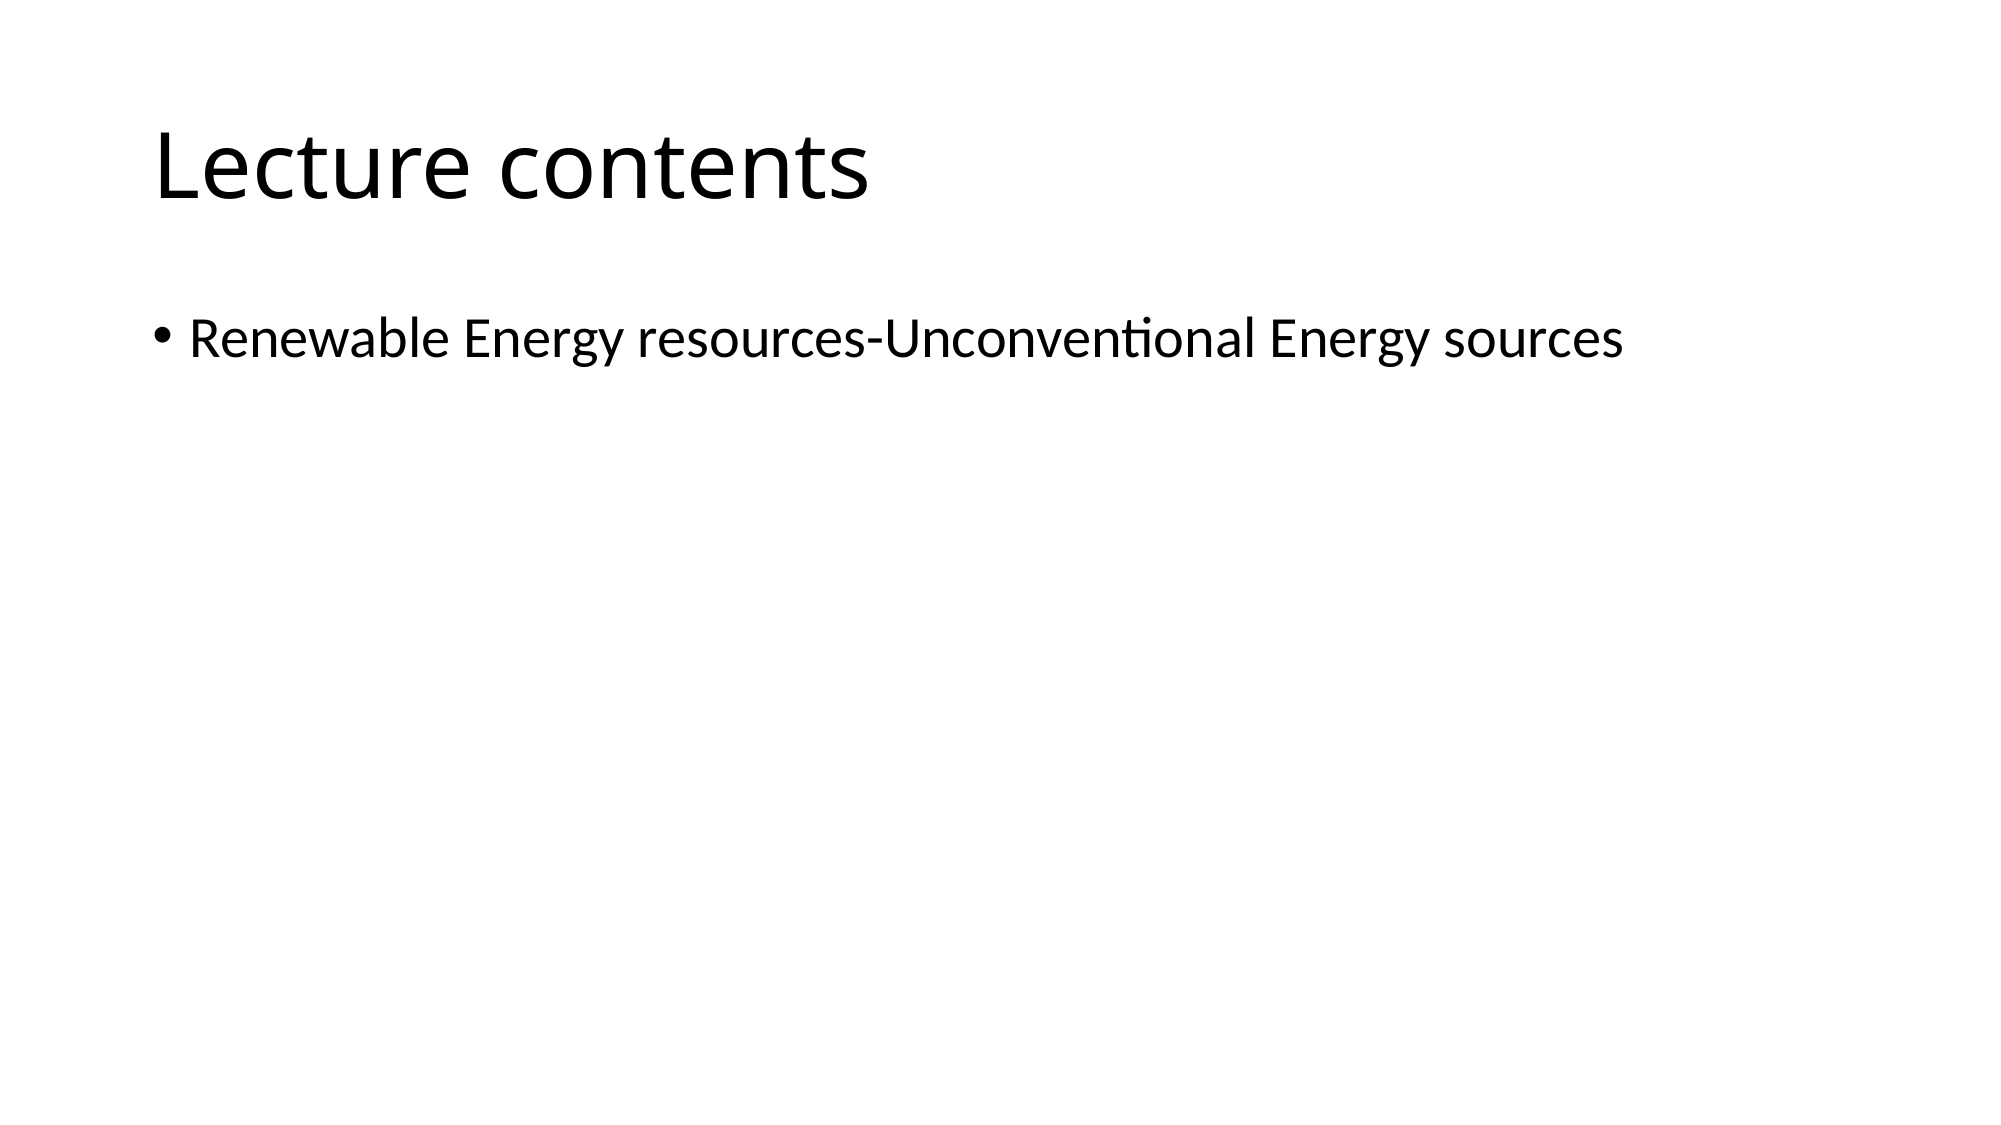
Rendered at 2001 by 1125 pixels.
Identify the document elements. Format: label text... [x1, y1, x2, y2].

list Renewable Energy resources-Unconventional Energy sources [137, 299, 1863, 1014]
title Lecture contents [137, 59, 1863, 278]
